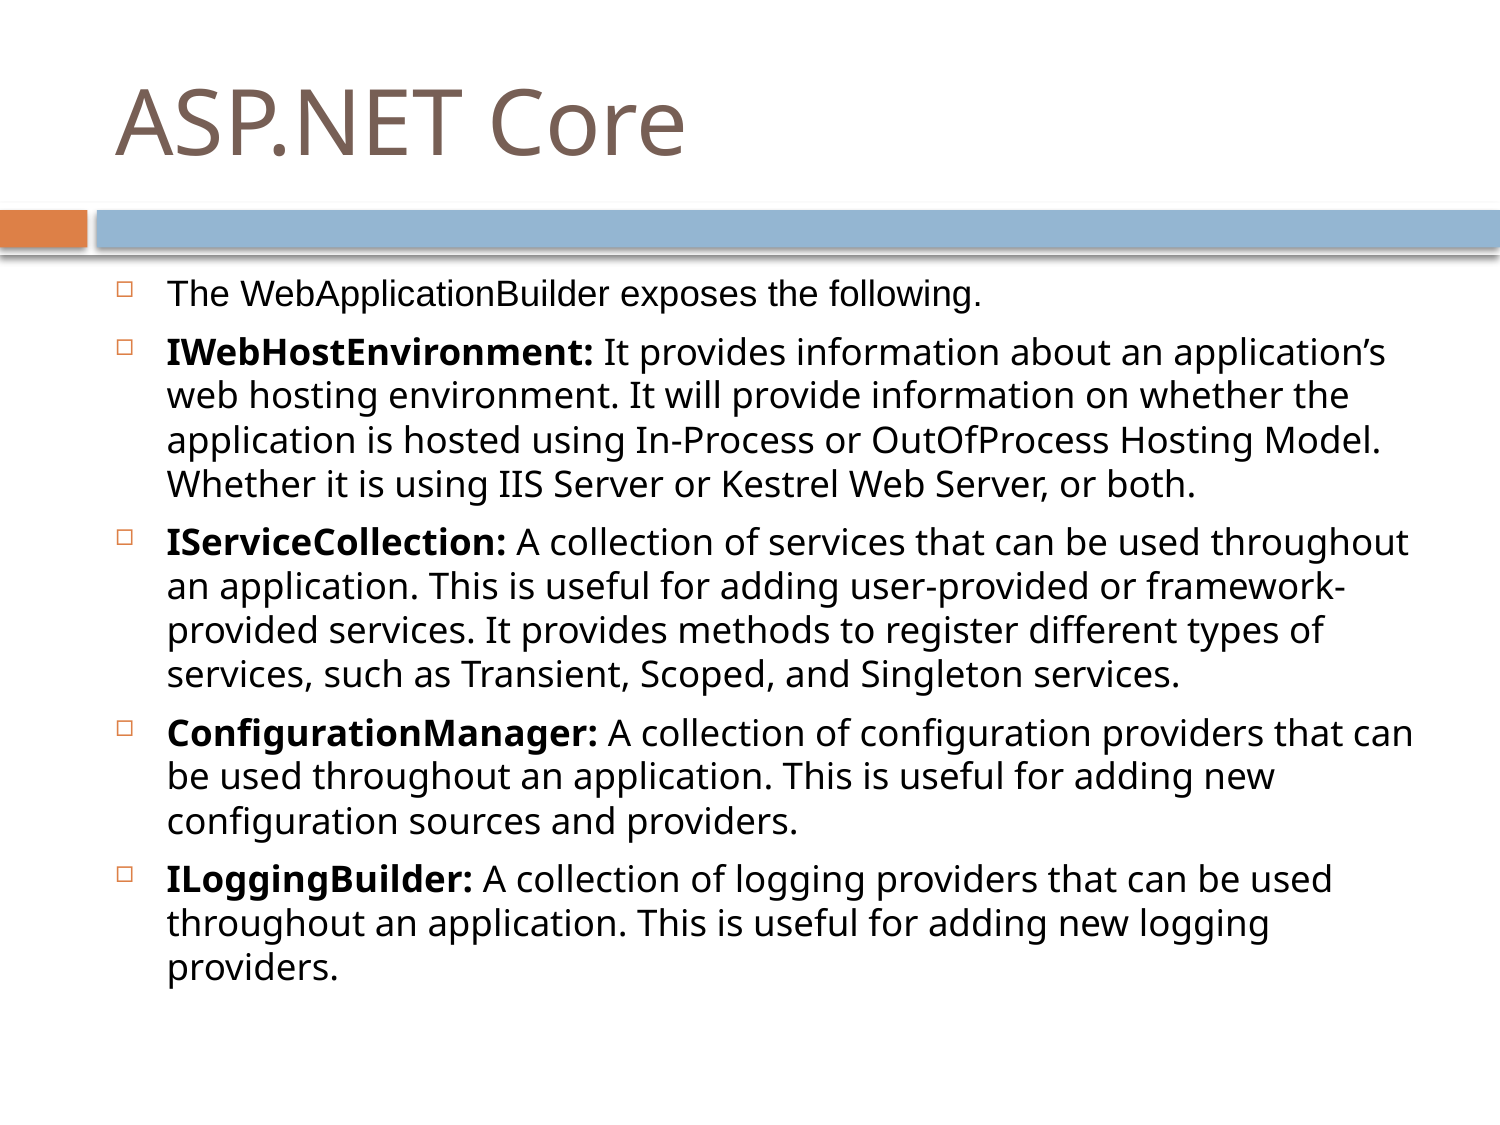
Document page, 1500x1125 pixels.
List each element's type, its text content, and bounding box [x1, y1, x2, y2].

list The WebApplicationBuilder exposes the following. IWebHostEnvironment: It provides information about an application’s web hosting environment. It will provide information on whether the application is hosted using In-Process or OutOfProcess Hosting Model. Whether it is using IIS Server or Kestrel Web Server, or both. IServiceCollection: A collection of services that can be used throughout an application. This is useful for adding user-provided or framework-provided services. It provides methods to register different types of services, such as Transient, Scoped, and Singleton services. ConfigurationManager: A collection of configuration providers that can be used throughout an application. This is useful for adding new configuration sources and providers. ILoggingBuilder: A collection of logging providers that can be used throughout an application. This is useful for adding new logging providers. [100, 262, 1438, 1000]
title ASP.NET Core [100, 37, 1438, 200]
